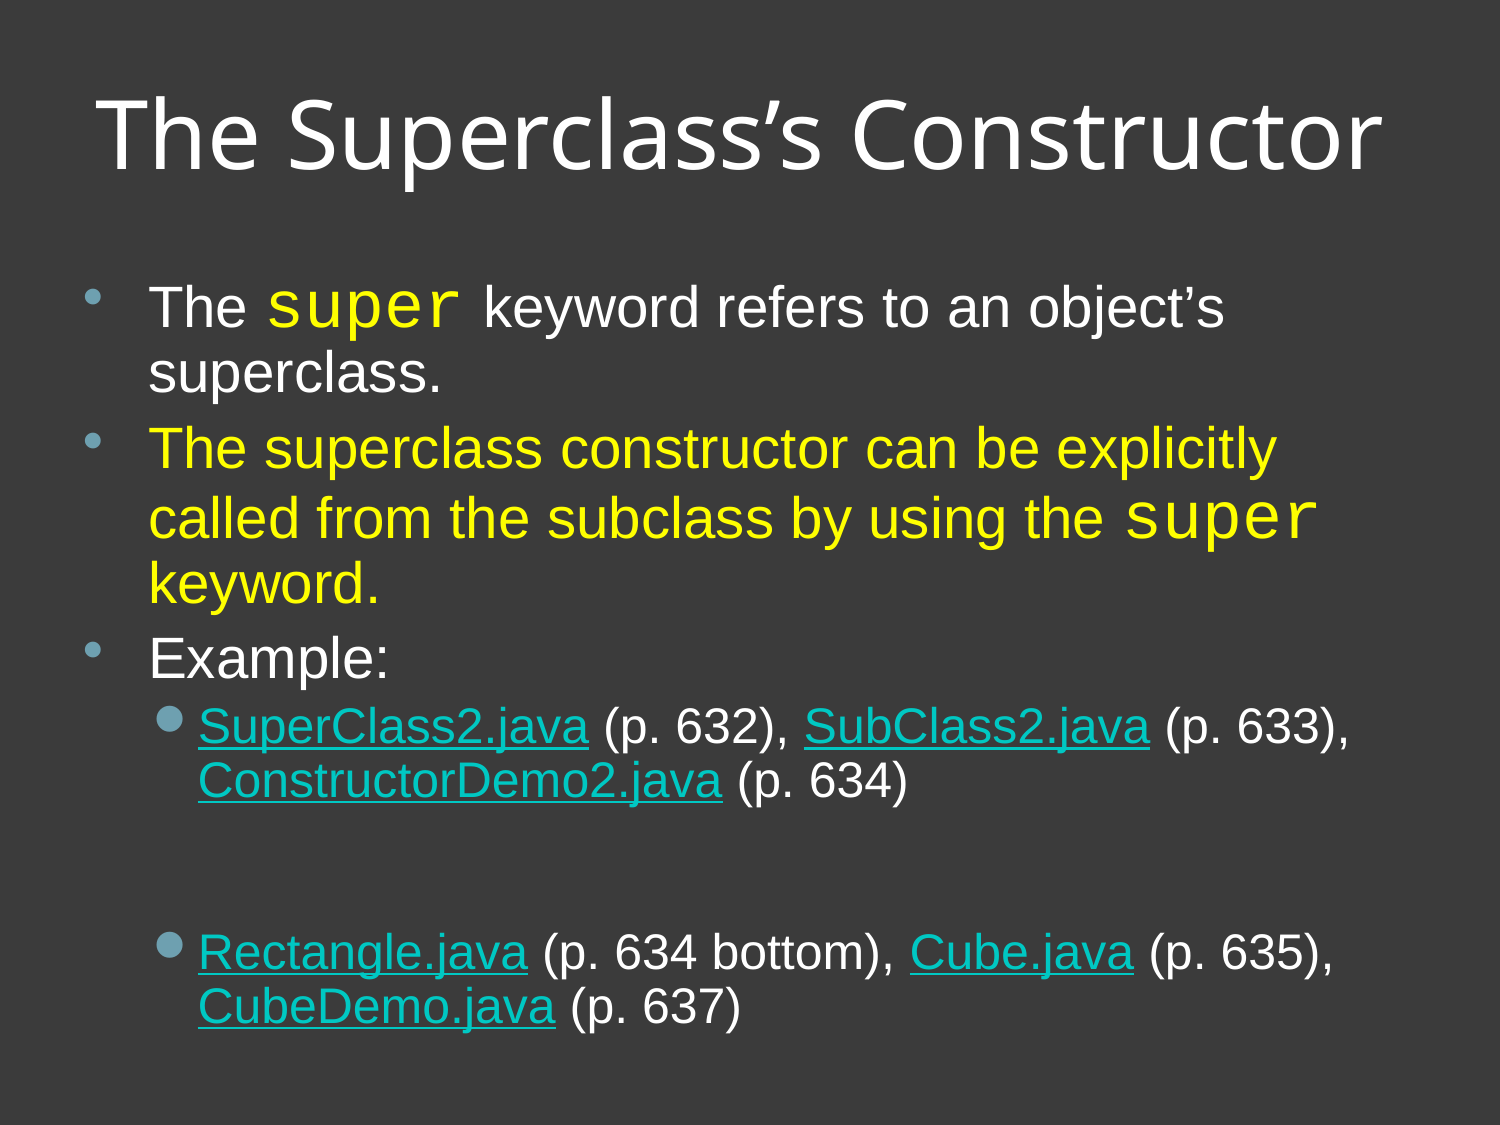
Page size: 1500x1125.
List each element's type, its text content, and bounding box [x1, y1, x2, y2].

list The super keyword refers to an object’s superclass. The superclass constructor can be explicitly called from the subclass by using the super keyword. Example: SuperClass2.java (p. 632), SubClass2.java (p. 633), ConstructorDemo2.java (p. 634) Rectangle.java (p. 634 bottom), Cube.java (p. 635), CubeDemo.java (p. 637) [64, 262, 1425, 1013]
title The Superclass’s Constructor [87, 49, 1500, 213]
